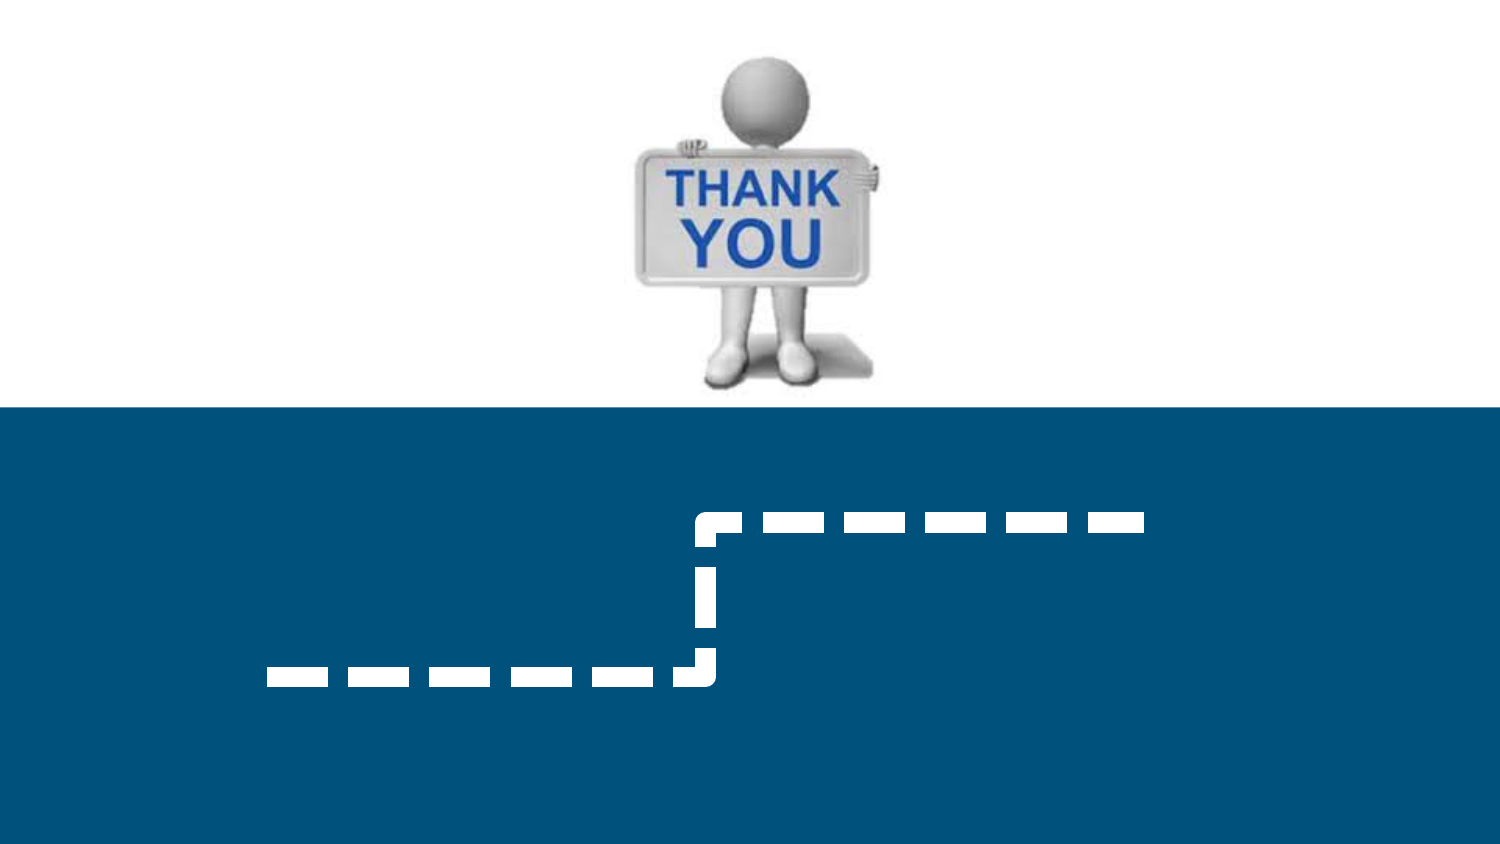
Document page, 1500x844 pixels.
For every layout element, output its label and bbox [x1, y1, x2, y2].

text_box [0, 0, 1500, 408]
text_box [266, 522, 1145, 677]
picture [574, 46, 926, 399]
